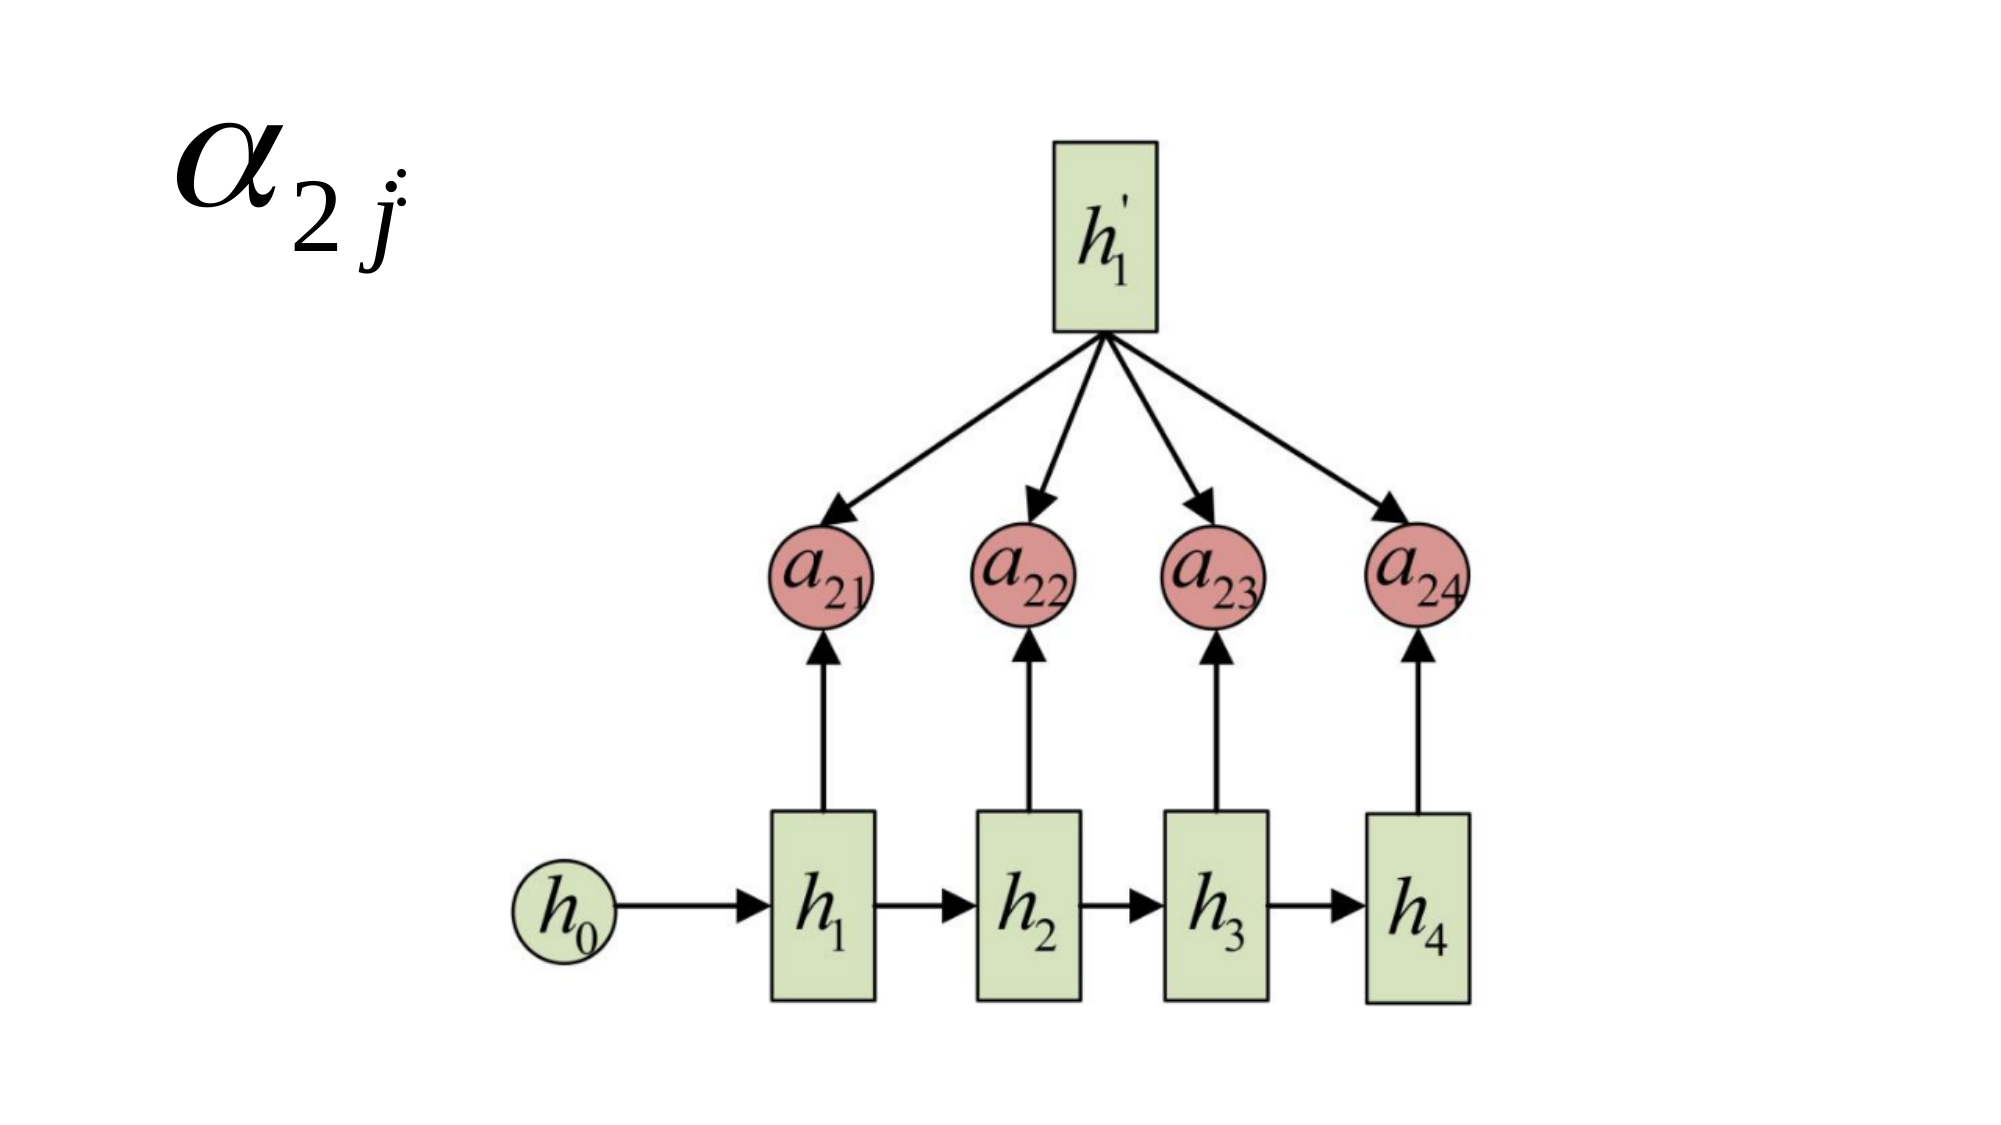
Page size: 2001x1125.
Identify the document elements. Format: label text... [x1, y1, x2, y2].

list ： [137, 57, 1863, 1007]
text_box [148, 24, 436, 312]
picture [470, 99, 1530, 1025]
